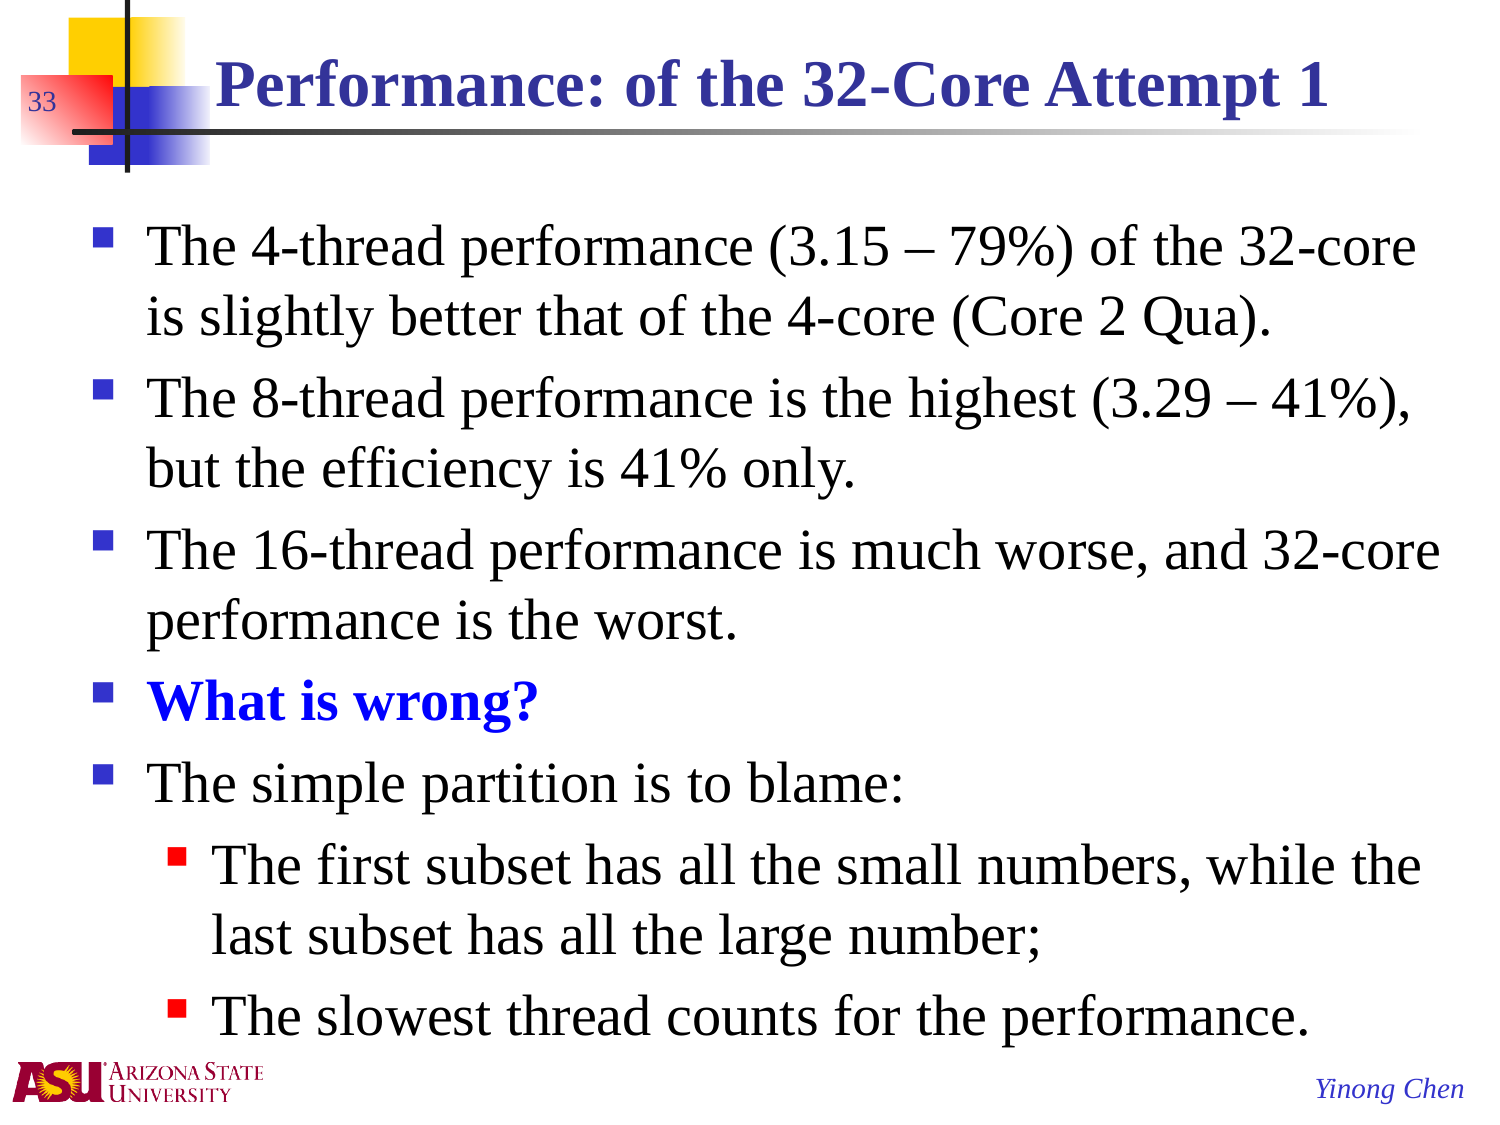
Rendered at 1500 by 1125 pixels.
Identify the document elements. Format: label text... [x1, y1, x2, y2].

picture [12, 1062, 263, 1102]
slide_number 33 [12, 49, 141, 126]
title Performance: of the 32-Core Attempt 1 [199, 24, 1488, 128]
list The 4-thread performance (3.15 – 79%) of the 32-core is slightly better that of the 4-core (Core 2 Qua). The 8-thread performance is the highest (3.29 – 41%), but the efficiency is 41% only. The 16-thread performance is much worse, and 32-core performance is the worst. What is wrong? The simple partition is to blame: The first subset has all the small numbers, while the last subset has all the large number; The slowest thread counts for the performance. [74, 199, 1470, 982]
